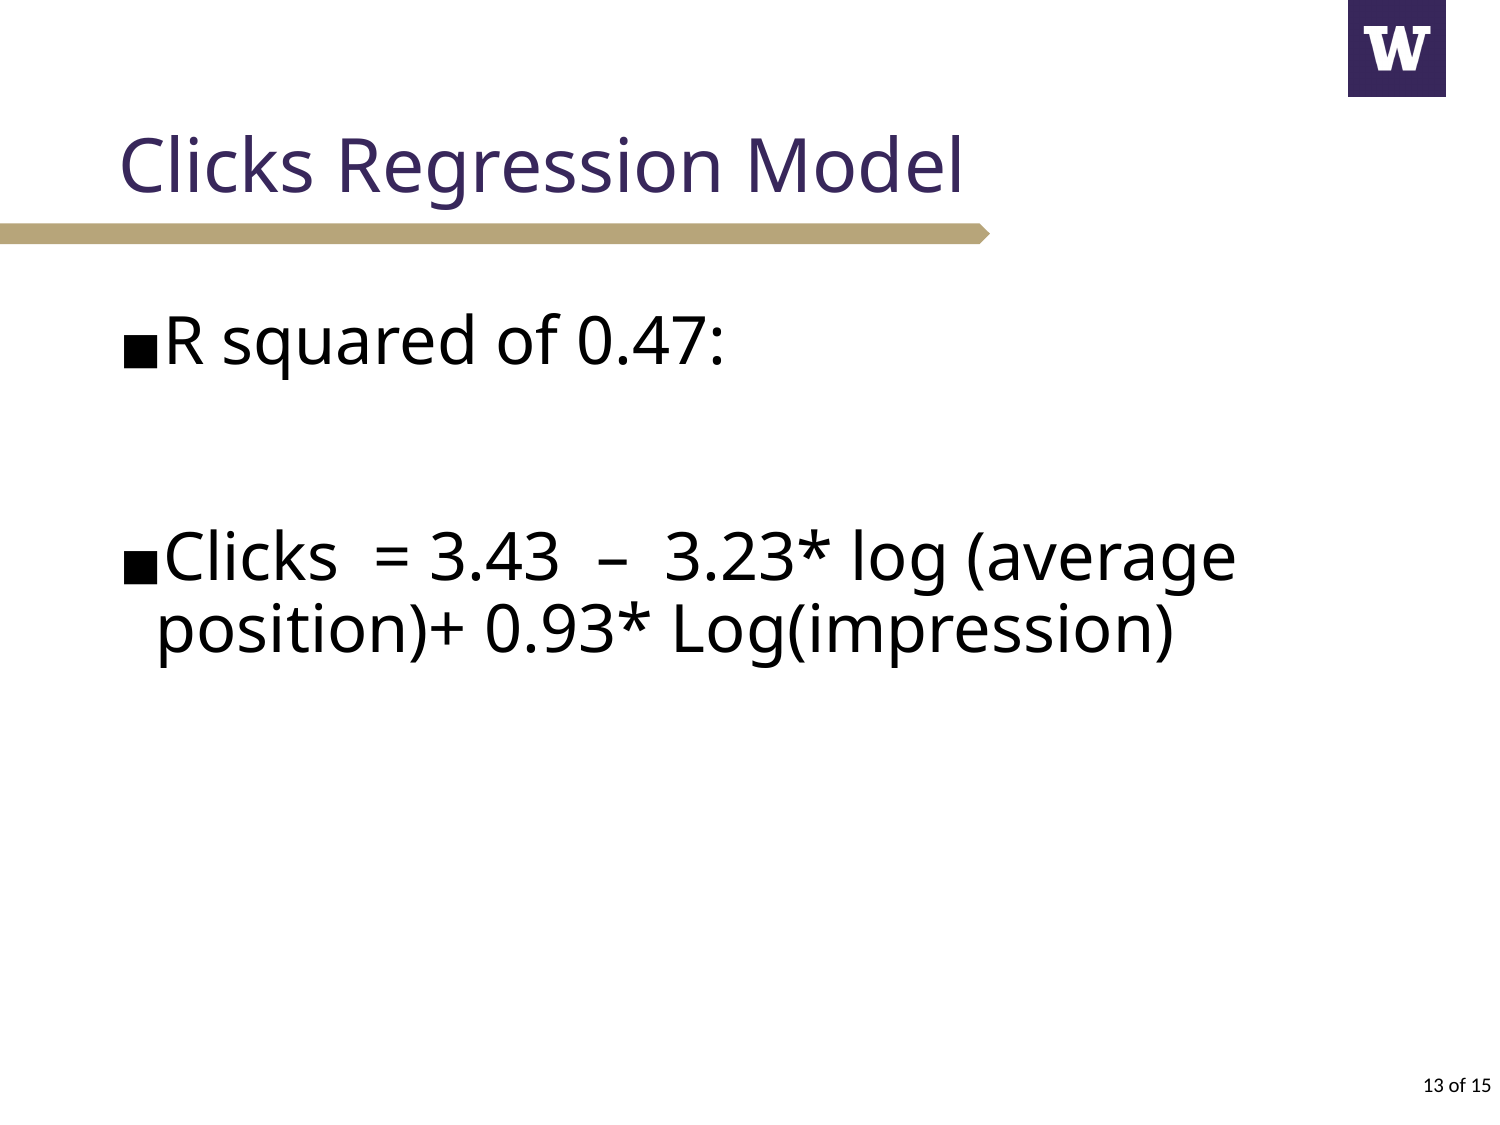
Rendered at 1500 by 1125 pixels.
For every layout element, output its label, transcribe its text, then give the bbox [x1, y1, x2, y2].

text_box R squared of 0.47: Clicks = 3.43 – 3.23* log (average position)+ 0.93* Log(impression) [103, 299, 1446, 997]
picture [1348, 0, 1446, 97]
text_box 13 of 15 [1406, 1063, 1500, 1105]
title Clicks Regression Model [103, 59, 1397, 278]
text_box [0, 223, 990, 245]
